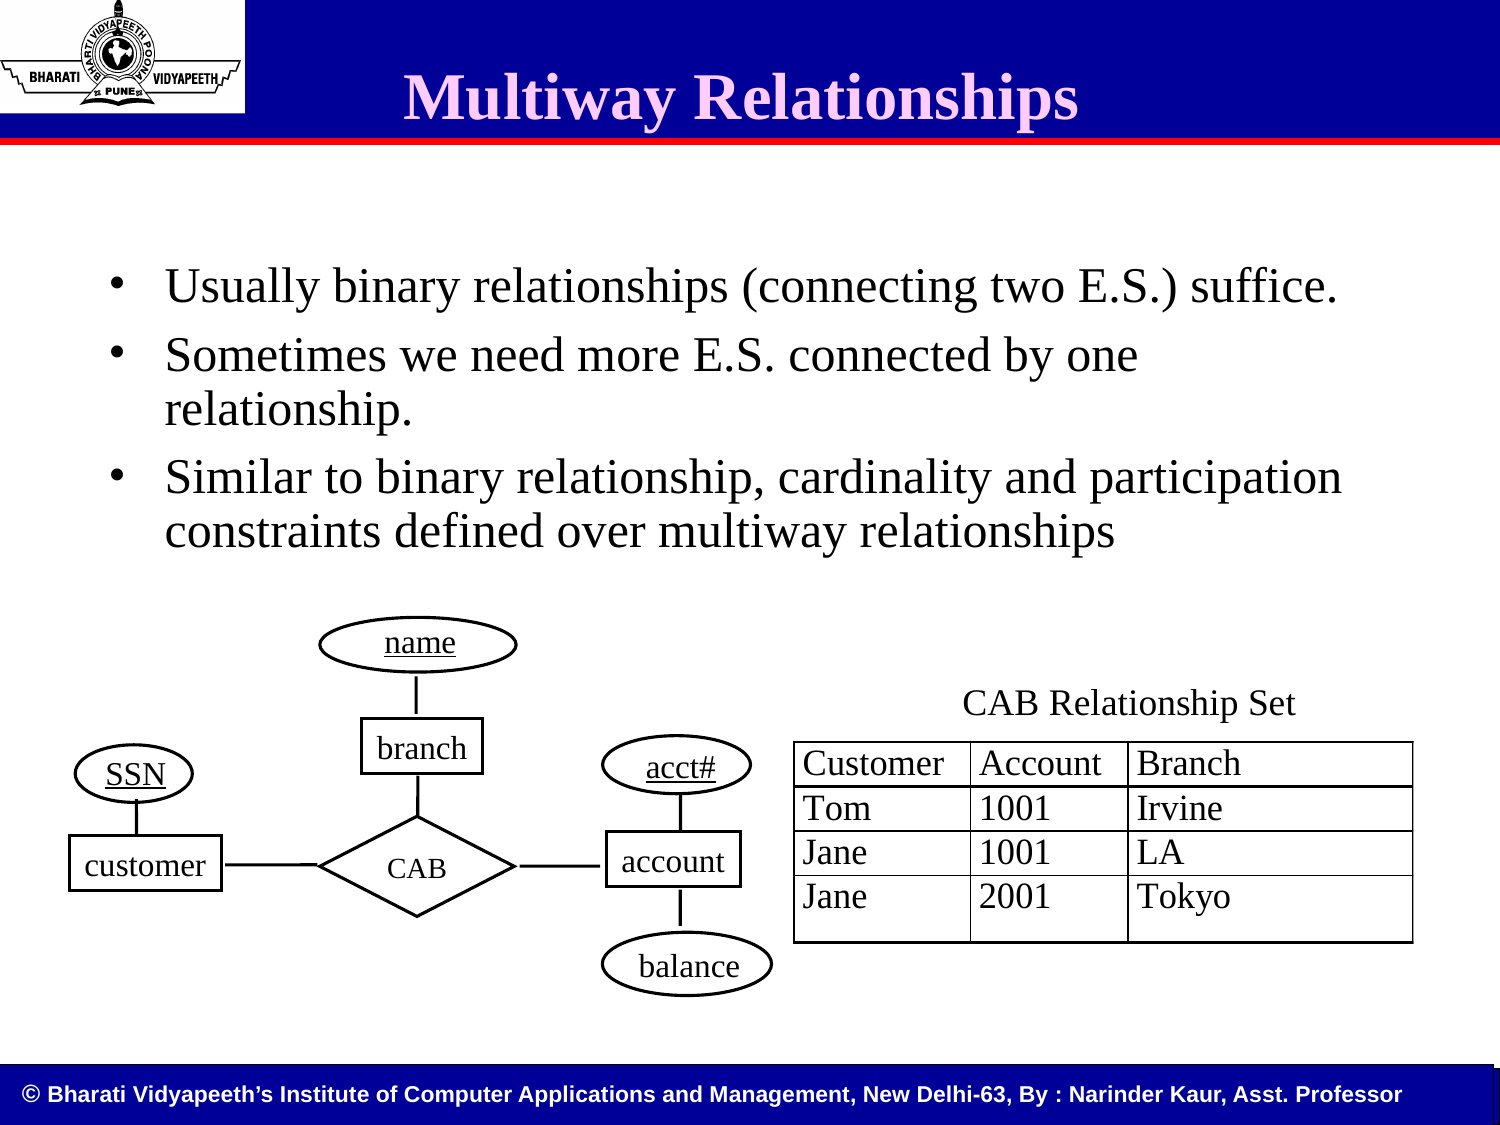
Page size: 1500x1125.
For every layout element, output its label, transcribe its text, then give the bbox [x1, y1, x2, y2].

text_box acct# [630, 737, 732, 793]
text_box [602, 742, 630, 788]
picture [0, 0, 241, 106]
text_box balance [623, 936, 756, 992]
title Multiway Relationships [75, 45, 1425, 233]
text_box [648, 992, 726, 996]
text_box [792, 740, 1414, 1030]
text_box branch [361, 718, 483, 774]
list Usually binary relationships (connecting two E.S.) suffice. Sometimes we need more E.S. connected by one relationship. Similar to binary relationship, cardinality and participation constraints defined over multiway relationships [93, 251, 1409, 625]
text_box [756, 945, 772, 983]
text_box CAB [319, 816, 515, 917]
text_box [319, 612, 517, 673]
text_box customer [69, 835, 222, 891]
text_box CAB Relationship Set [947, 670, 1312, 731]
text_box [647, 932, 727, 936]
text_box account [606, 831, 741, 887]
text_box [602, 943, 623, 985]
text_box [74, 744, 193, 803]
text_box [732, 745, 751, 784]
